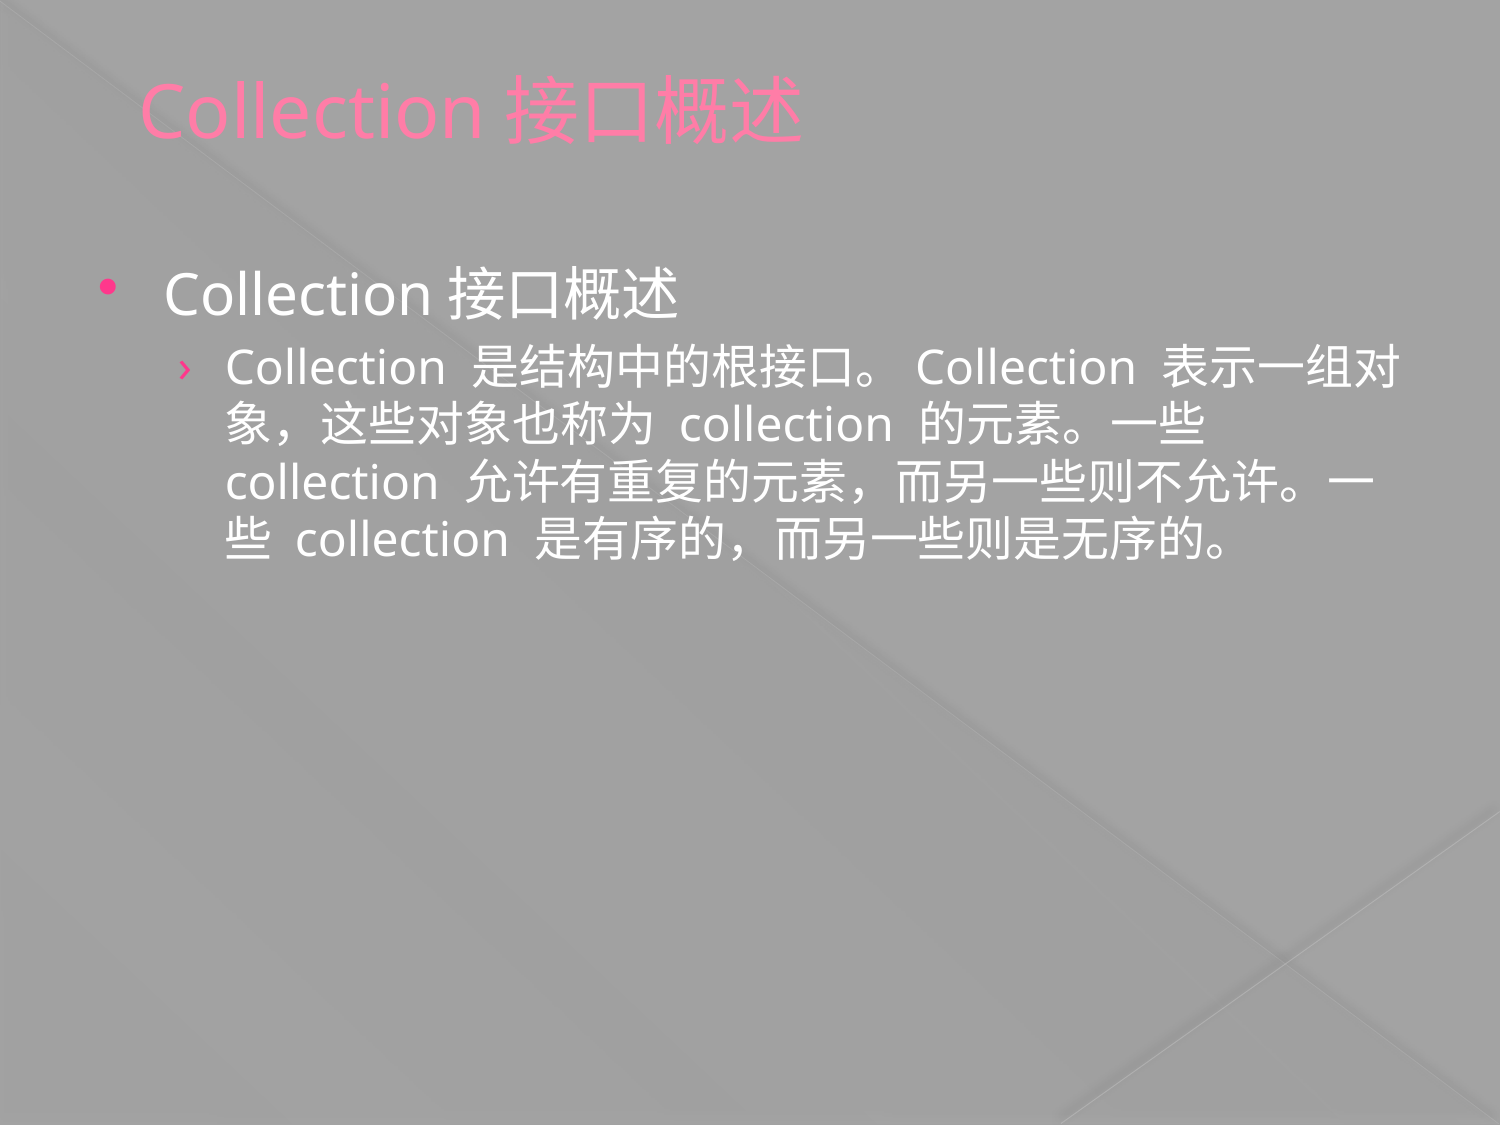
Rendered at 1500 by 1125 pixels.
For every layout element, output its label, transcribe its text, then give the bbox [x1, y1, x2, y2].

title Collection接口概述 [44, 25, 1395, 192]
list Collection接口概述 Collection 是结构中的根接口。Collection 表示一组对象，这些对象也称为 collection 的元素。一些 collection 允许有重复的元素，而另一些则不允许。一些 collection 是有序的，而另一些则是无序的。 [75, 249, 1425, 1059]
